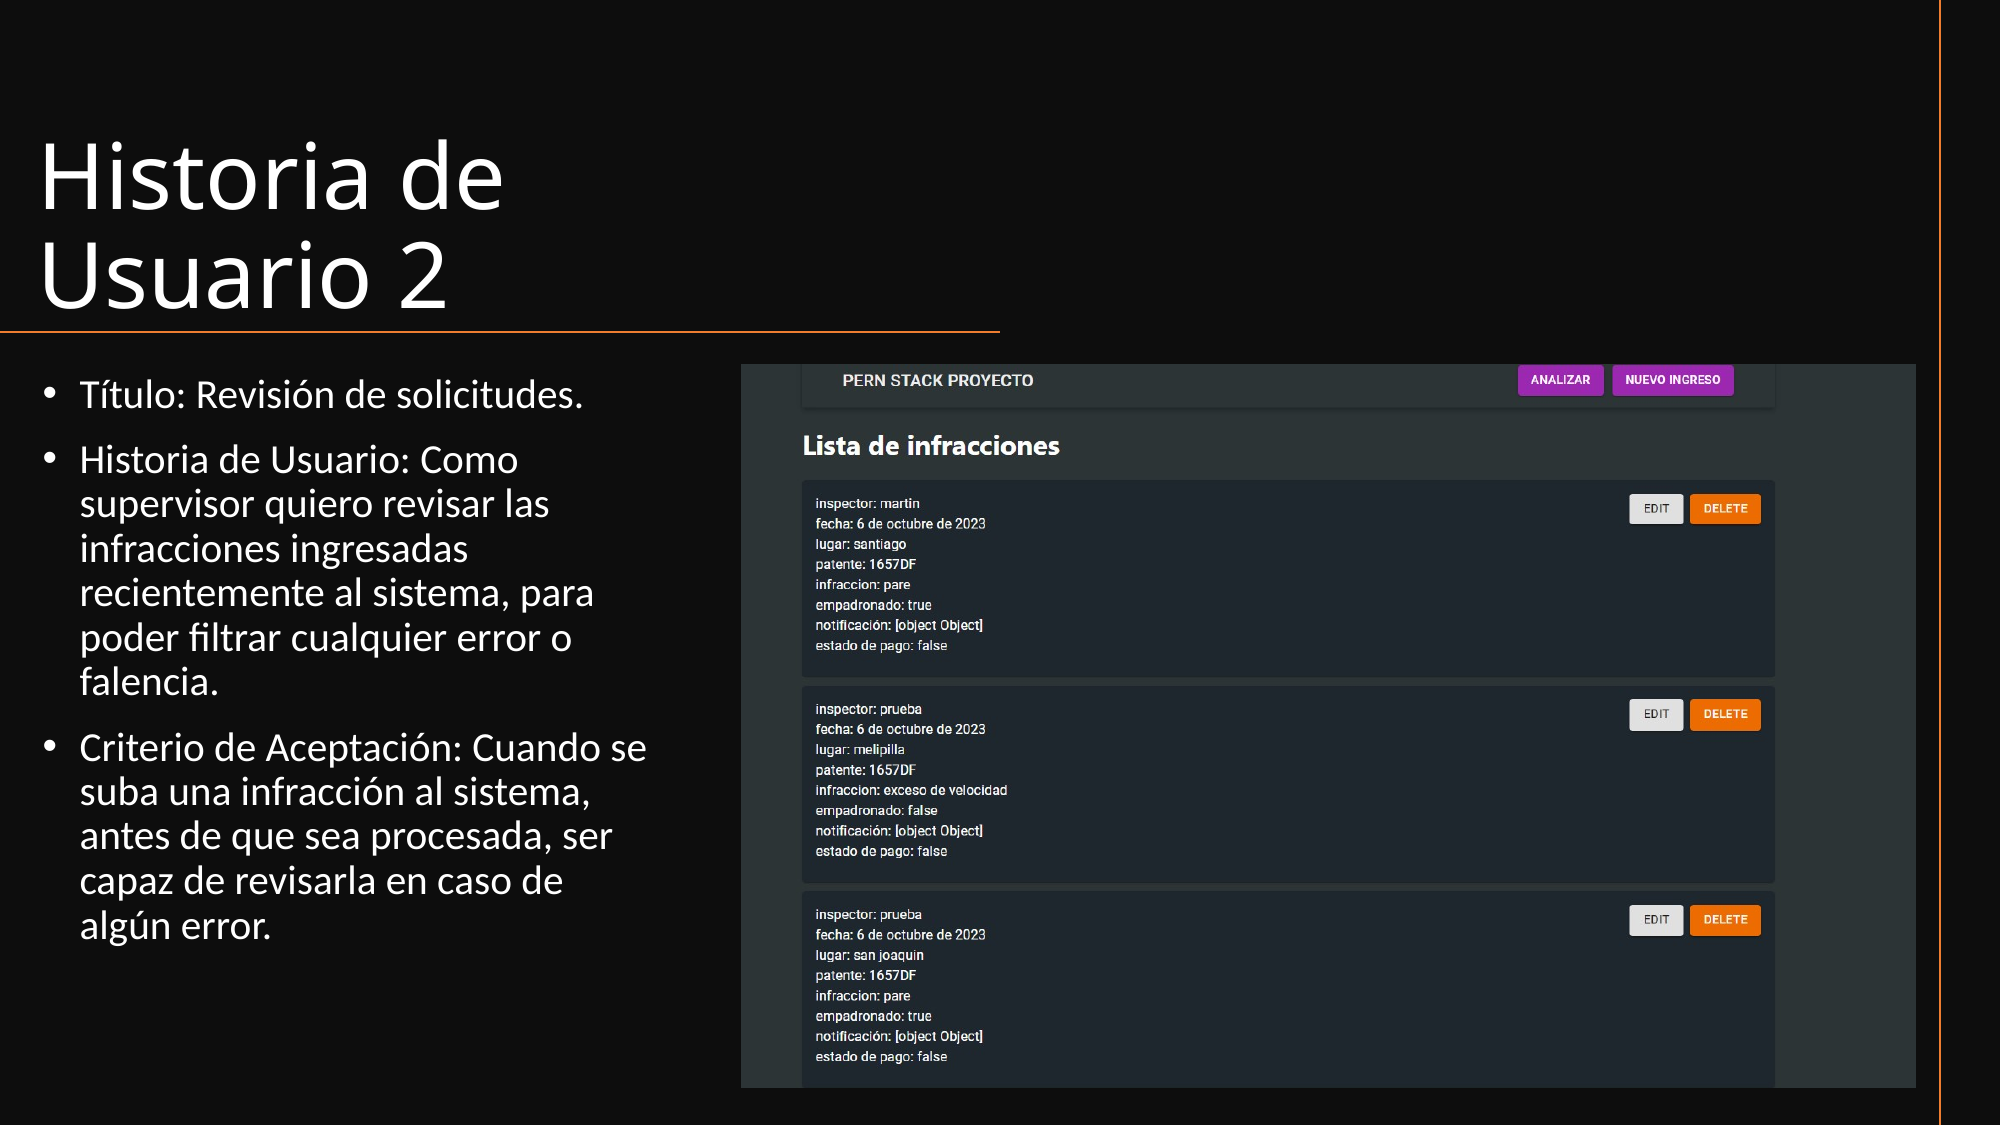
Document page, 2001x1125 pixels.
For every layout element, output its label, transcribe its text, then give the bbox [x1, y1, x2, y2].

text_box [0, 0, 1939, 1125]
text_box [1941, 0, 2000, 1125]
title Historia de Usuario 2 [22, 333, 879, 337]
picture [740, 364, 1916, 1088]
title Historia de Usuario 2 [22, 118, 879, 331]
list Título: Revisión de solicitudes. Historia de Usuario: Como supervisor quiero revisar las infracciones ingresadas recientemente al sistema, para poder filtrar cualquier error o falencia. Criterio de Aceptación: Cuando se suba una infracción al sistema, antes de que sea procesada, ser capaz de revisarla en caso de algún error. [27, 365, 672, 958]
